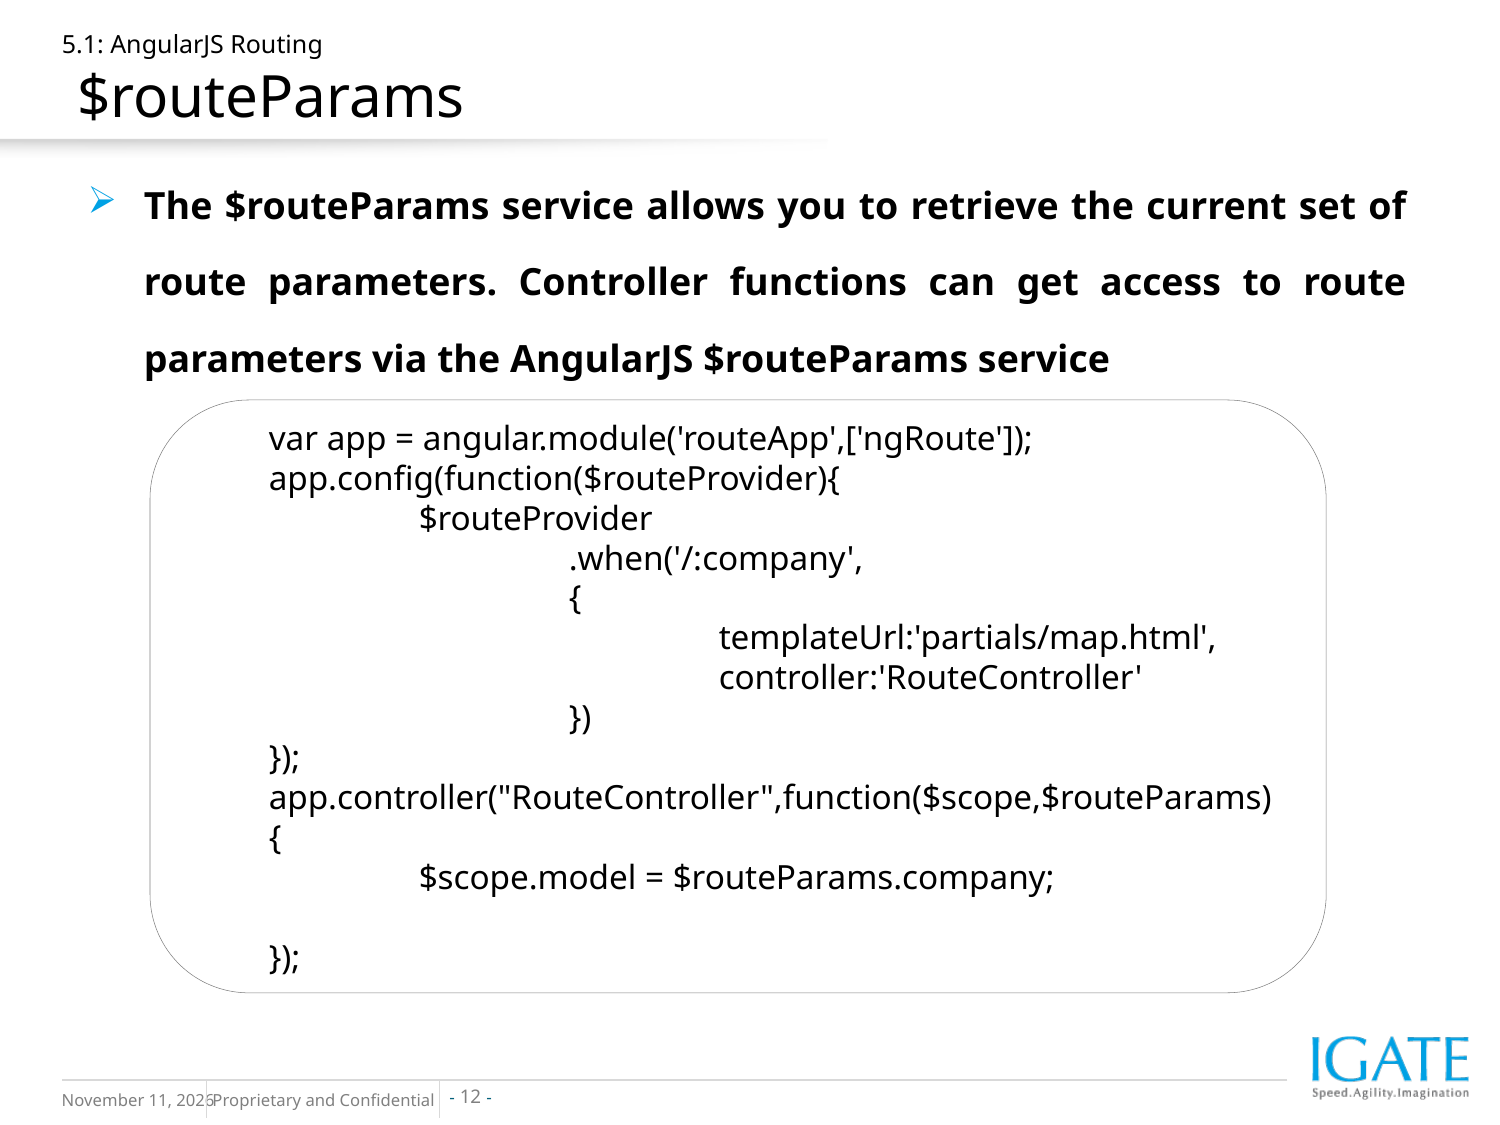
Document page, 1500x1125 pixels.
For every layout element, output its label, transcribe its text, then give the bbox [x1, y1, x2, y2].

picture [0, 112, 72, 174]
picture [1304, 1028, 1475, 1105]
text_box var app = angular.module('routeApp',['ngRoute']); app.config(function($routeProvider){ $routeProvider .when('/:company', { templateUrl:'partials/map.html', controller:'RouteController' }) }); app.controller("RouteController",function($scope,$routeParams){ $scope.model = $routeParams.company; }); [147, 397, 1329, 995]
title 5.1: AngularJS Routing $routeParams [46, 10, 1149, 147]
list The $routeParams service allows you to retrieve the current set of route parameters. Controller functions can get access to route parameters via the AngularJS $routeParams service [72, 142, 1423, 1081]
